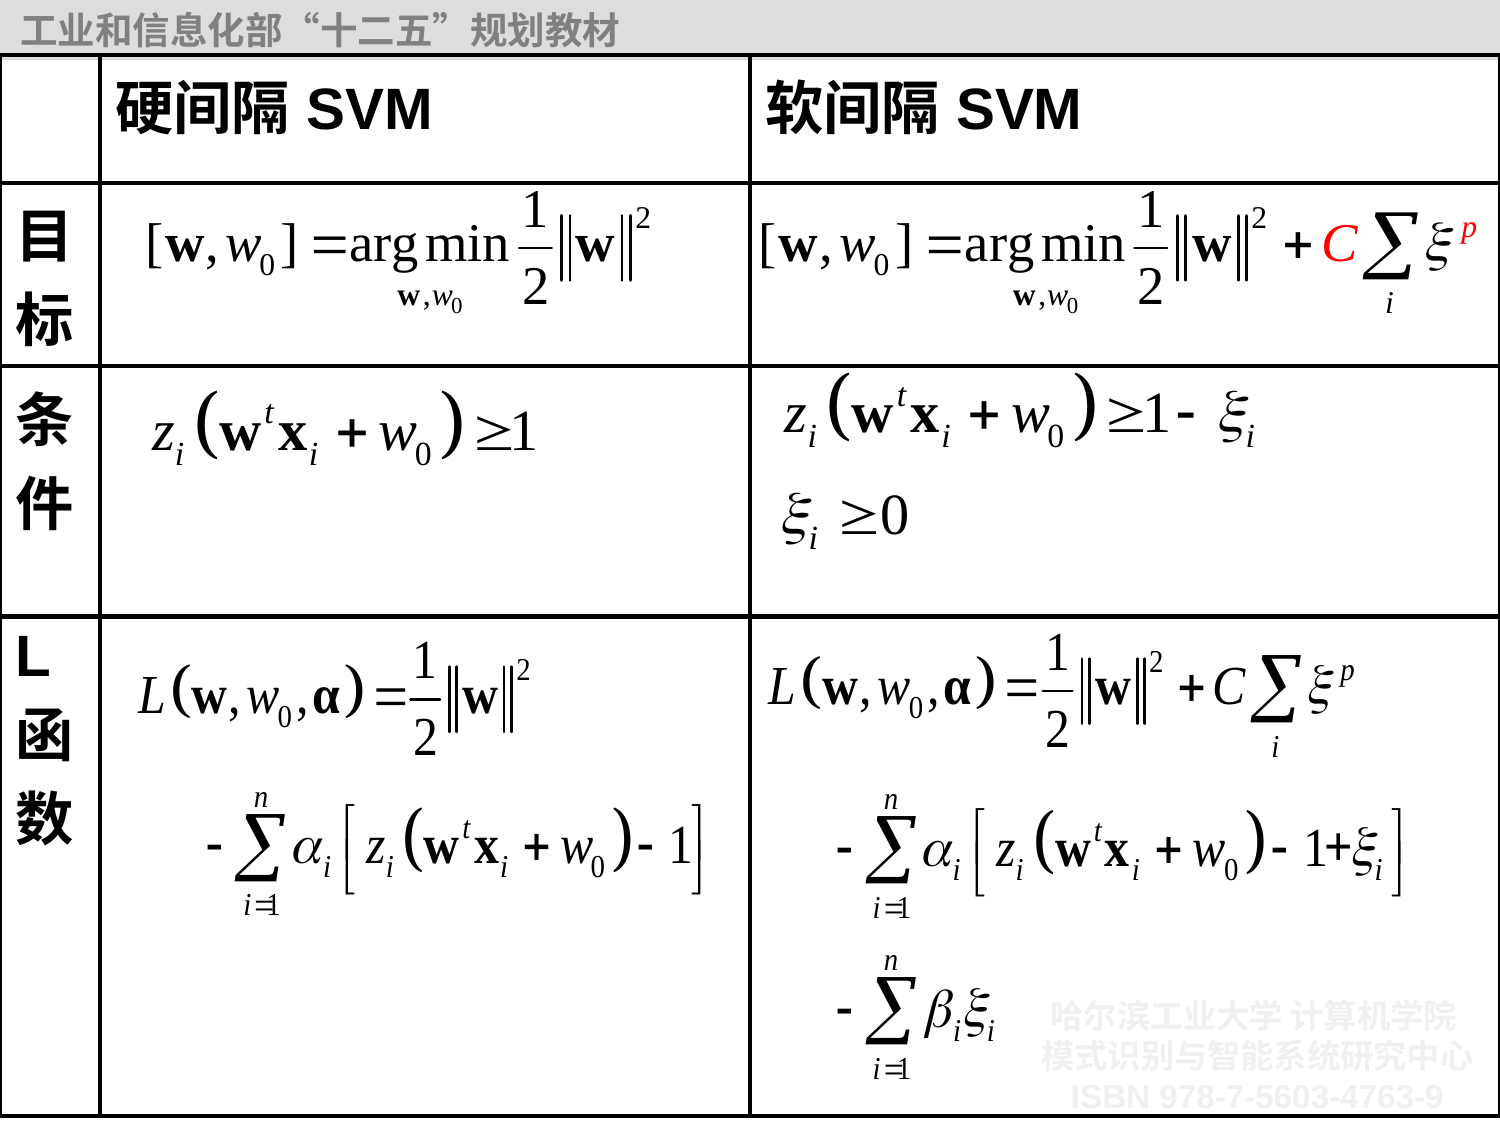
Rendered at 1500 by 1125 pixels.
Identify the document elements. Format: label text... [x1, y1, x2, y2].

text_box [779, 370, 1259, 555]
table_cell L函数 [2, 619, 98, 1114]
table_header 硬间隔SVM [102, 57, 748, 181]
table_cell [752, 368, 1498, 614]
table_header [2, 57, 98, 181]
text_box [147, 182, 654, 318]
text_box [759, 182, 1485, 318]
table_cell [752, 619, 1498, 1114]
table_cell [102, 619, 748, 1114]
table_cell 条件 [2, 368, 98, 614]
table_cell [102, 368, 748, 614]
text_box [147, 388, 536, 483]
table_cell 目标 [2, 185, 98, 364]
table_cell [102, 185, 748, 364]
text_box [135, 633, 714, 920]
table_cell [752, 185, 1498, 364]
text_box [765, 624, 1412, 1125]
table_header 软间隔SVM [752, 57, 1498, 181]
